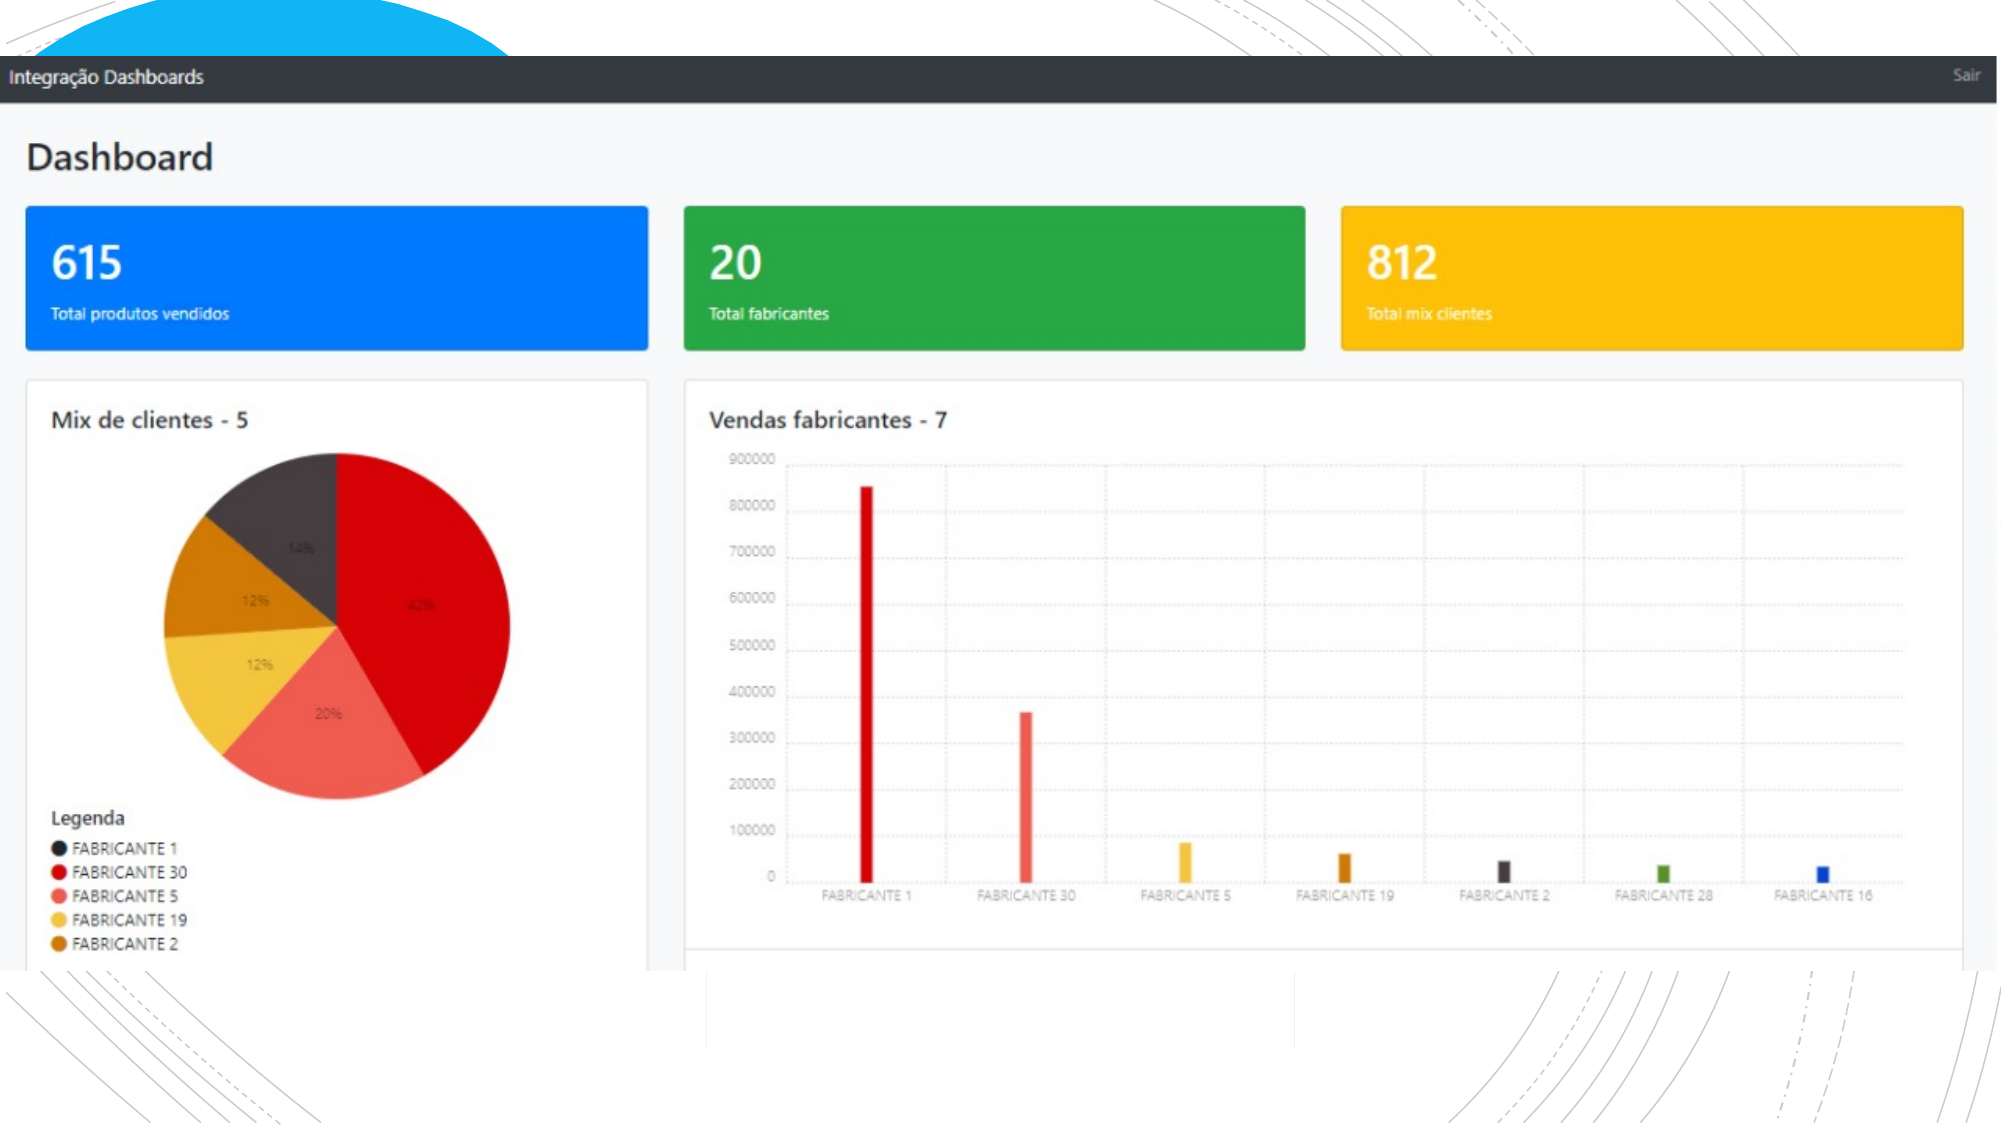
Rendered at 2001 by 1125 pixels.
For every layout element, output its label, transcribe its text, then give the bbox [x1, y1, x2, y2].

title Print’s [5, 0, 534, 56]
picture [0, 56, 2000, 972]
